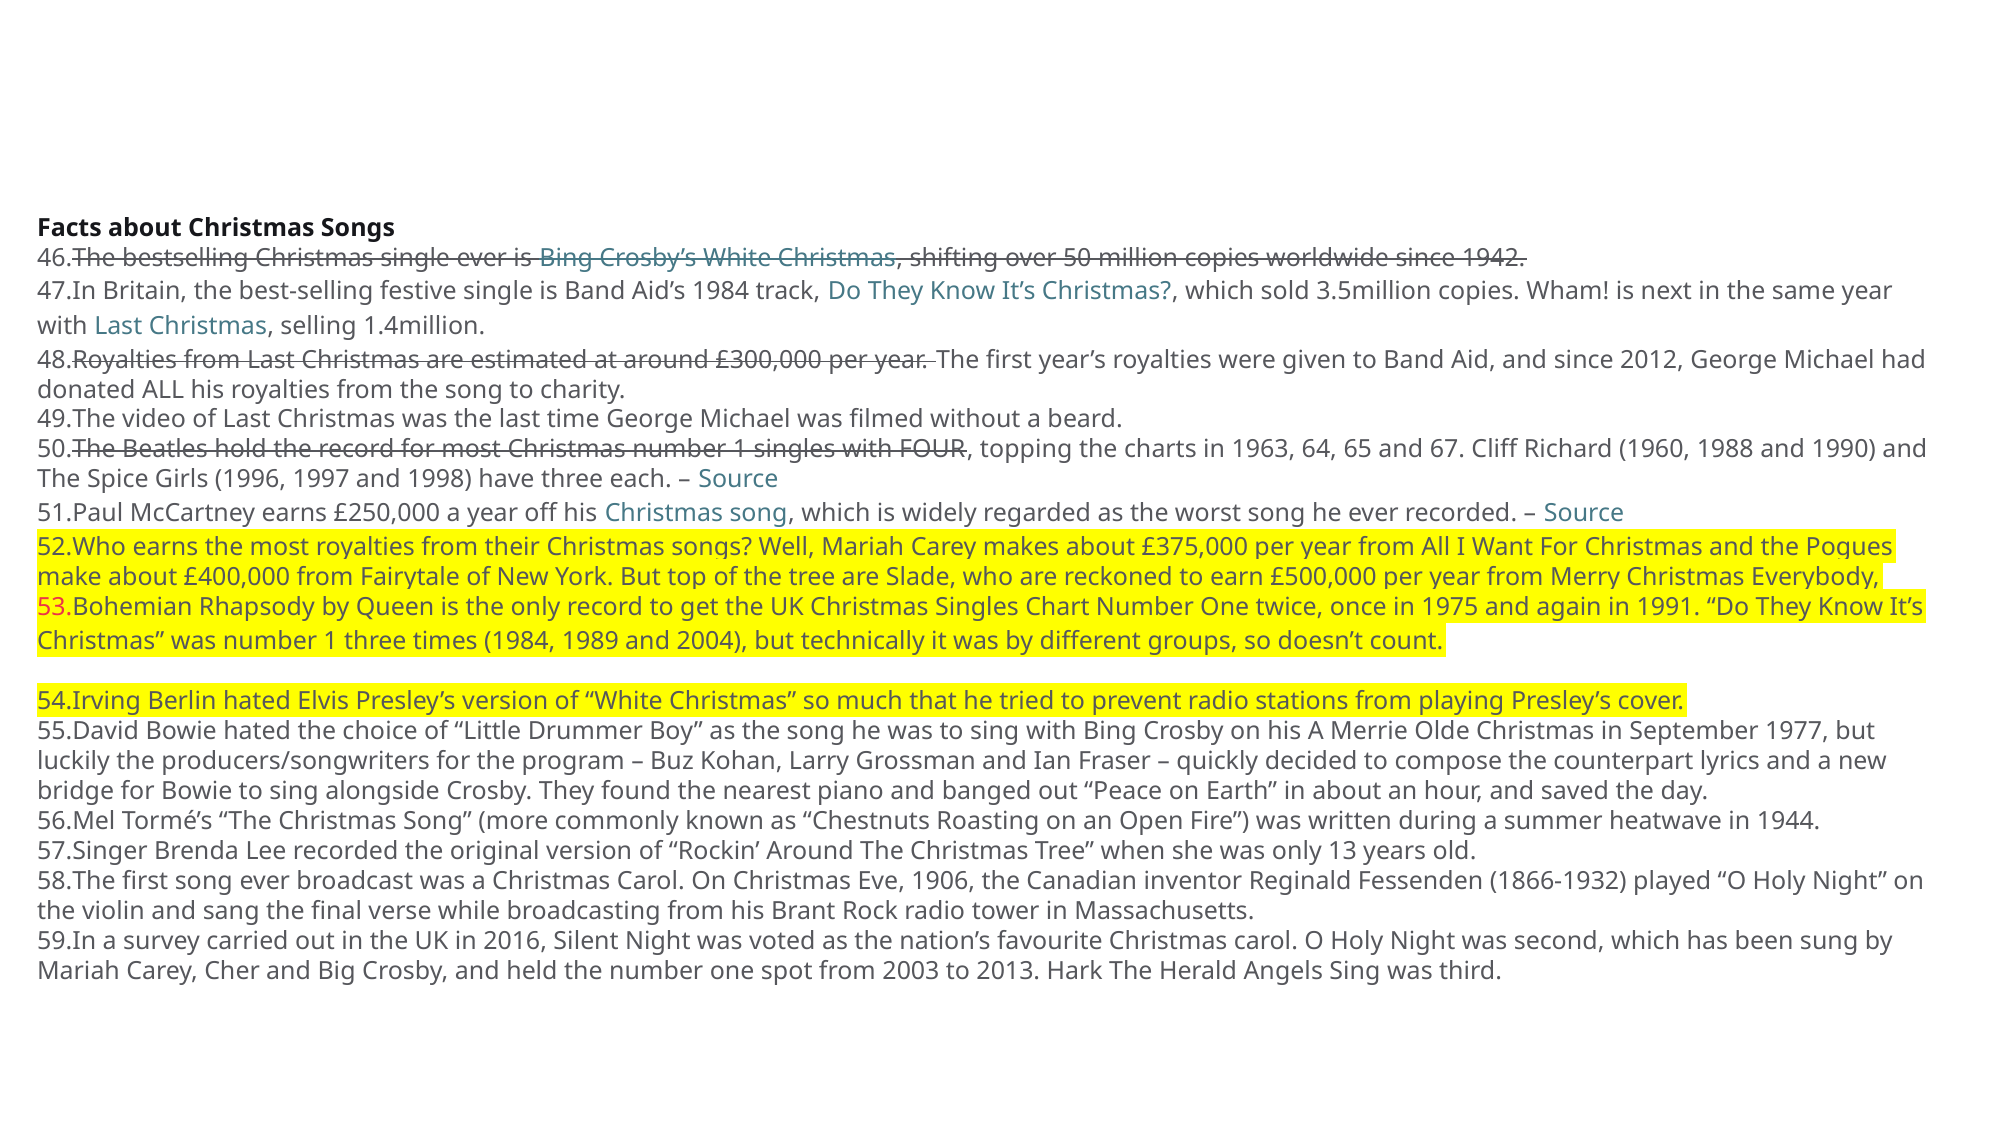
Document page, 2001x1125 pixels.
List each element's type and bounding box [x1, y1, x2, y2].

text_box [22, 0, 2000, 1125]
